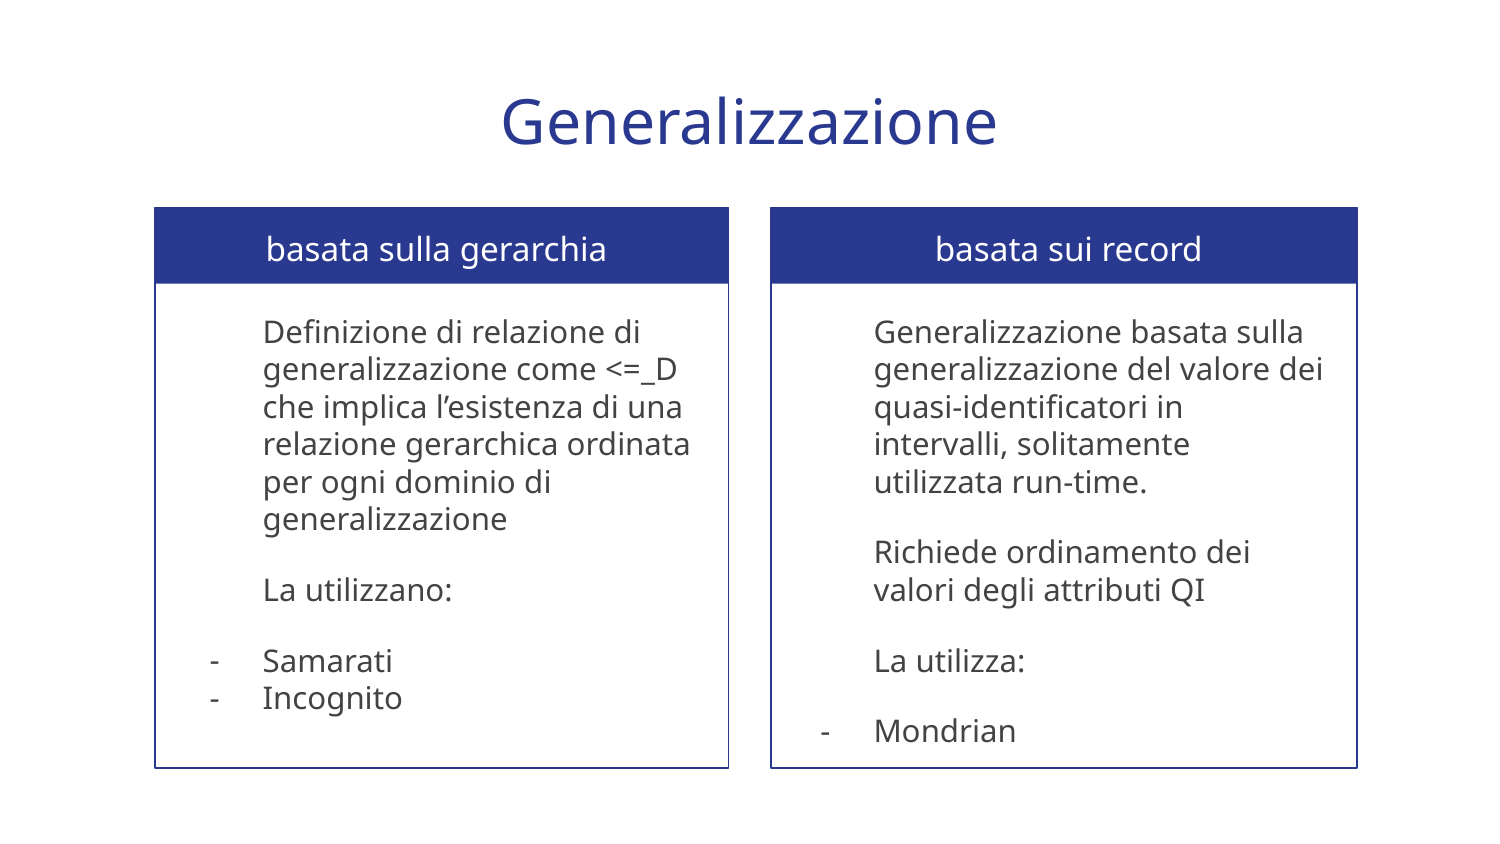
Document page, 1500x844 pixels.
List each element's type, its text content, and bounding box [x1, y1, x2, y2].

title Generalizzazione [51, 67, 1449, 167]
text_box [154, 207, 729, 769]
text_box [770, 207, 1359, 769]
